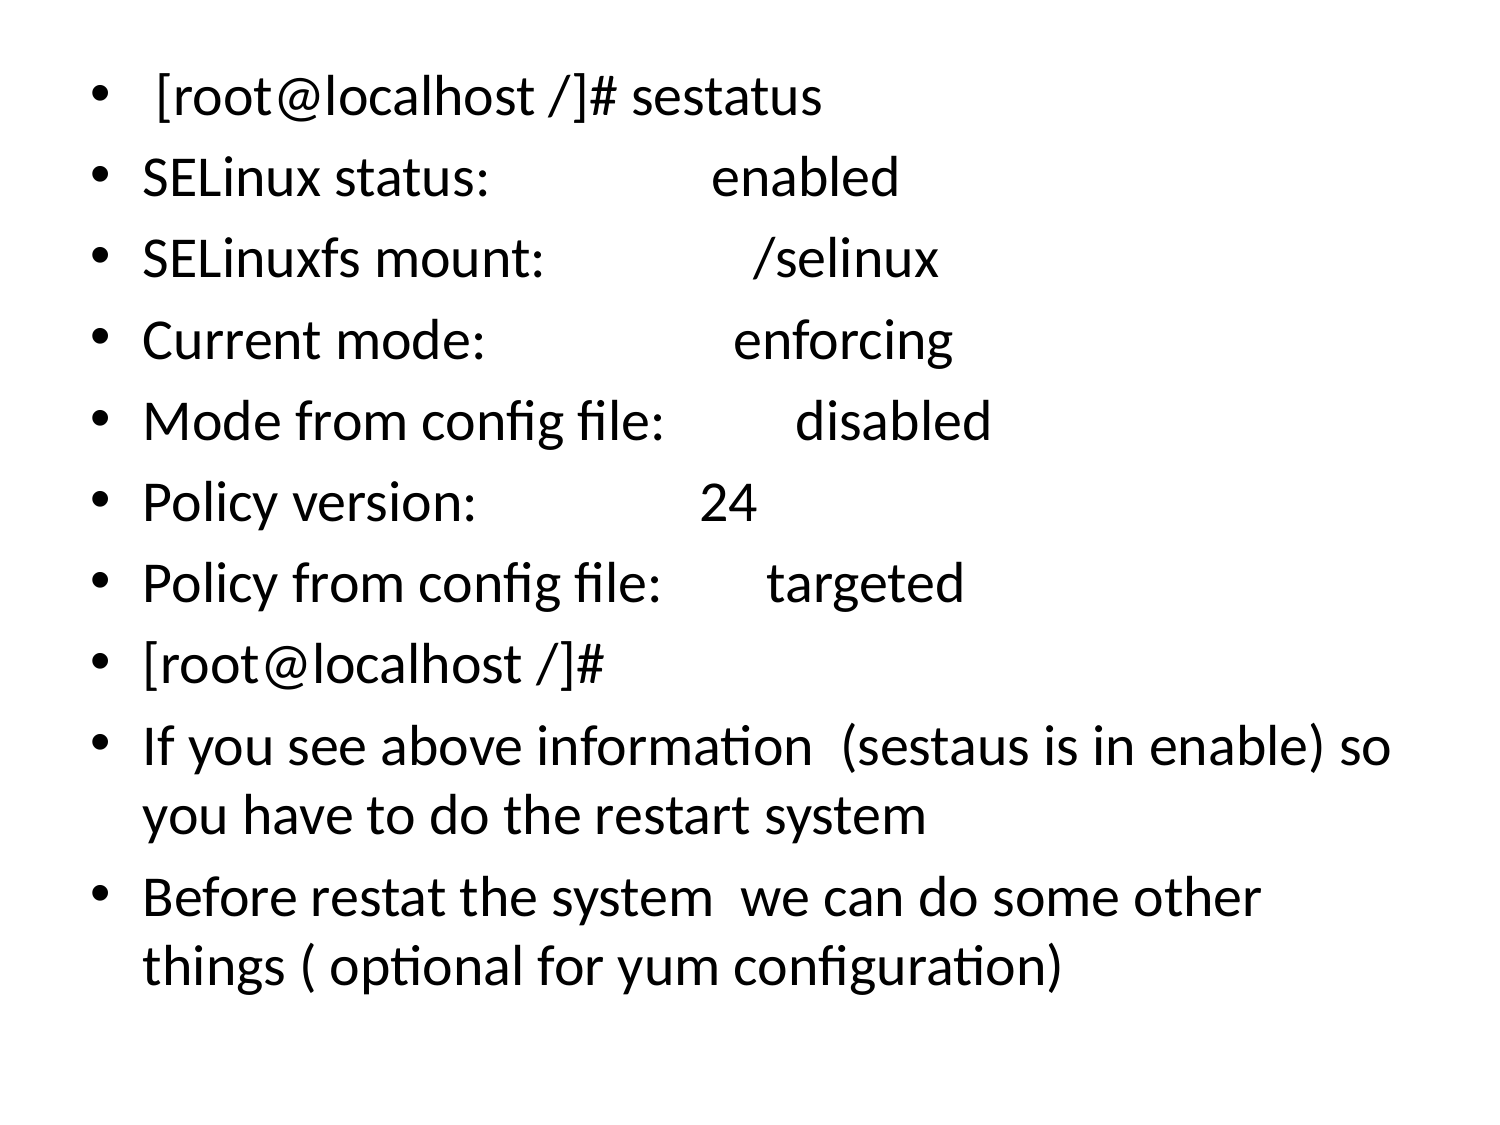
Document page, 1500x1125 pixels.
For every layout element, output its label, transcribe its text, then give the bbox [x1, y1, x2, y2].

list [root@localhost /]# sestatus SELinux status: enabled SELinuxfs mount: /selinux Current mode: enforcing Mode from config file: disabled Policy version: 24 Policy from config file: targeted [root@localhost /]# If you see above information (sestaus is in enable) so you have to do the restart system Before restat the system we can do some other things ( optional for yum configuration) [75, 50, 1425, 1005]
